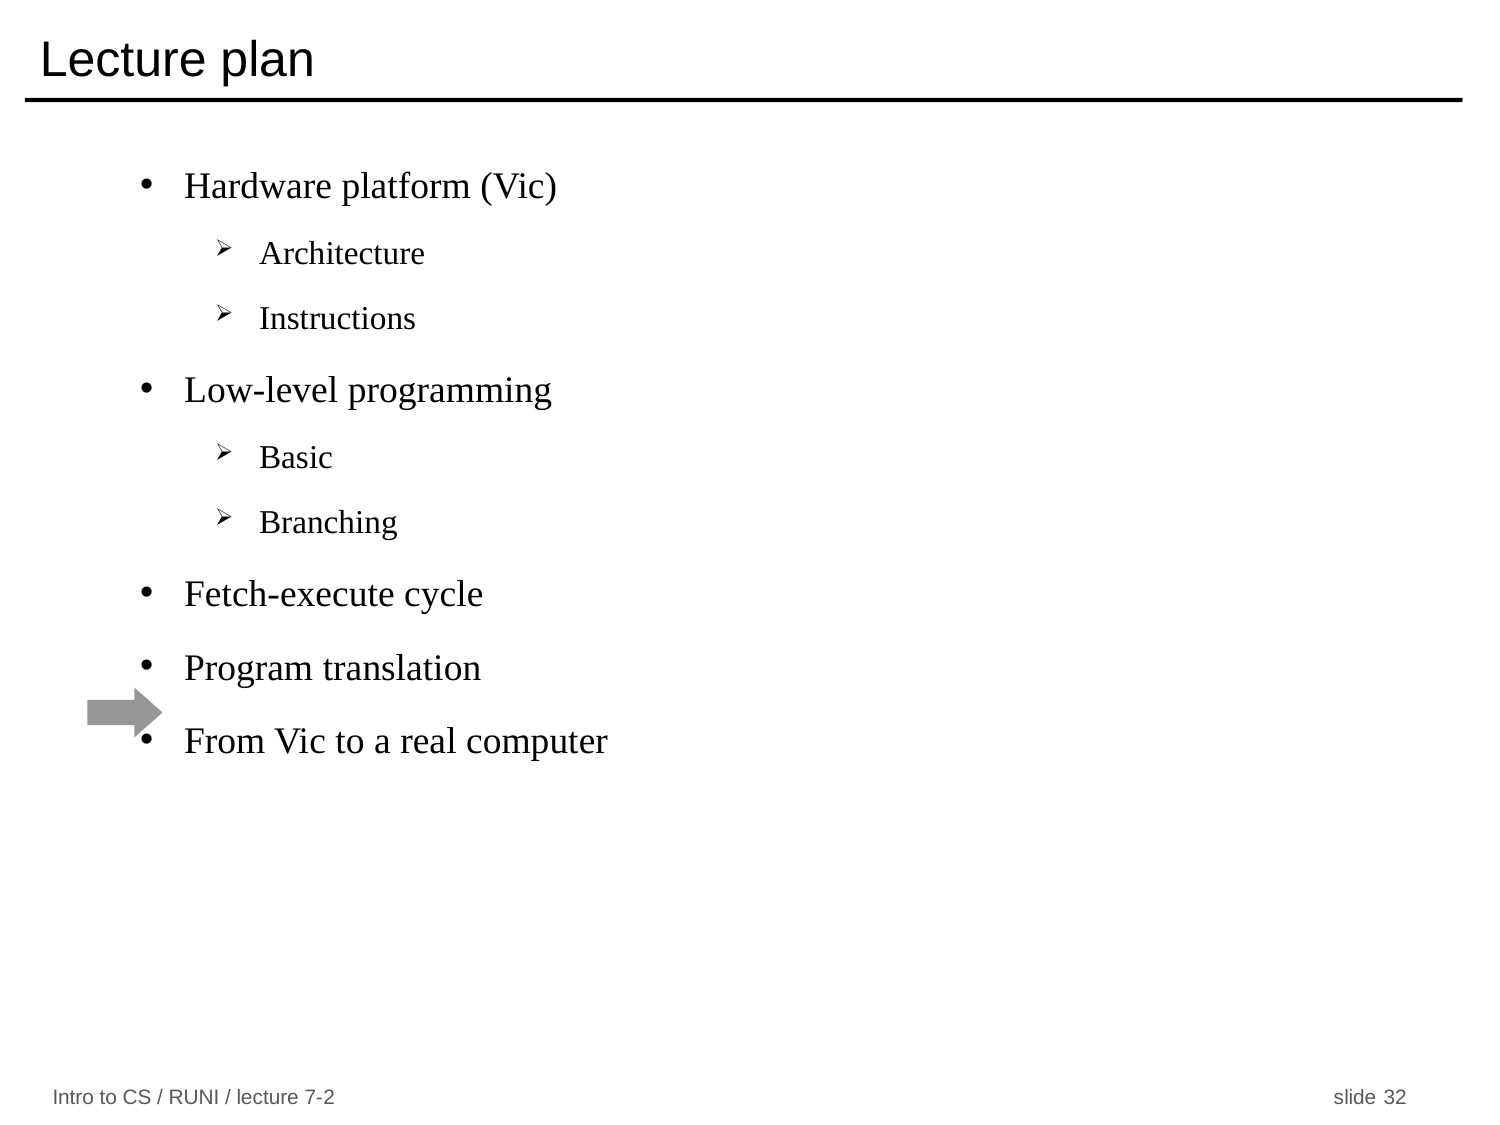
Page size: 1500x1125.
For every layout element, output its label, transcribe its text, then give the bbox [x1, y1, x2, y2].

title Lecture plan [24, 12, 1463, 100]
text_box Hardware platform (Vic) Architecture Instructions Low-level programming Basic Branching Fetch-execute cycle Program translation From Vic to a real computer [125, 162, 775, 925]
text_box [87, 687, 163, 738]
